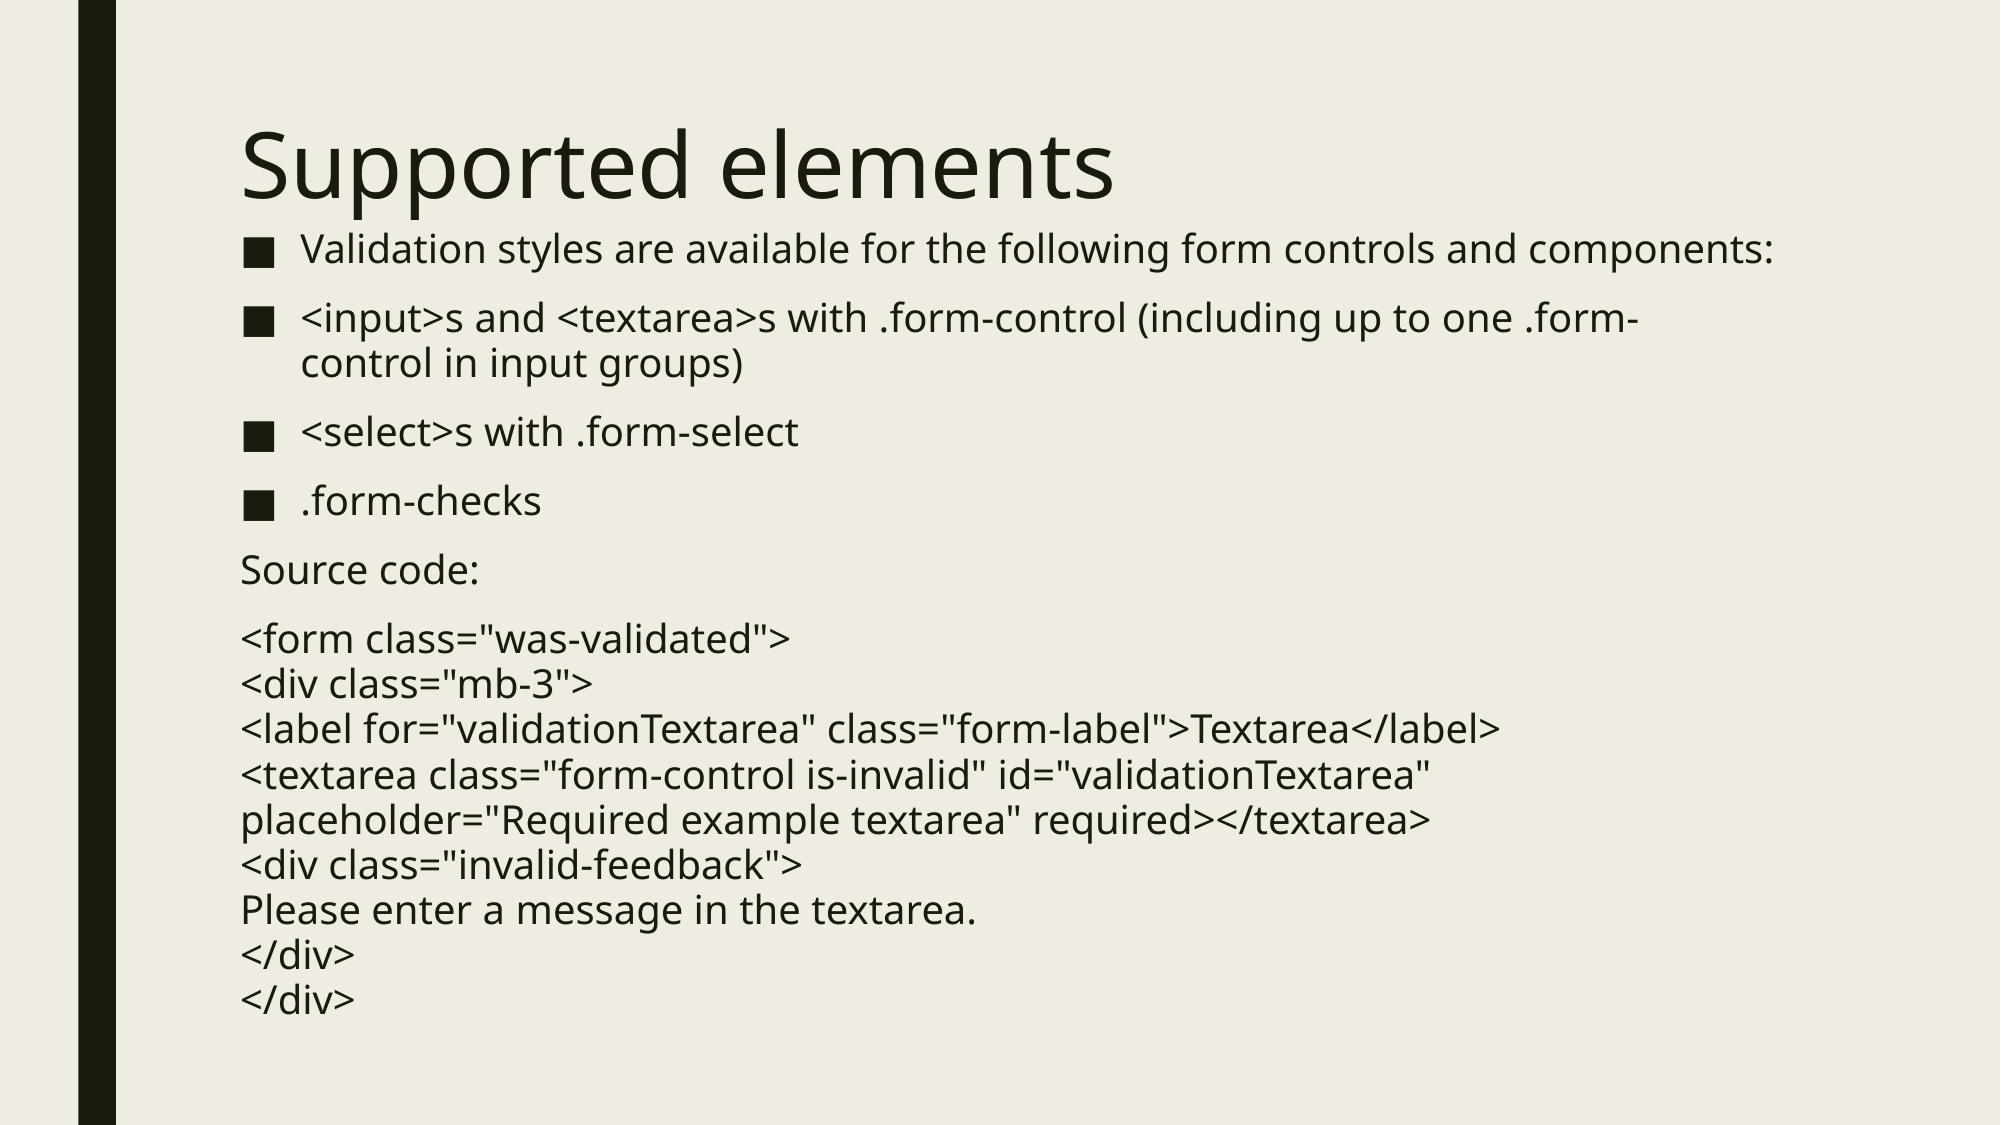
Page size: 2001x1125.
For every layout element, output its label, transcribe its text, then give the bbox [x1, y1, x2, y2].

title Supported elements [225, 112, 1800, 219]
list Validation styles are available for the following form controls and components: <input>s and <textarea>s with .form-control (including up to one .form-control in input groups) <select>s with .form-select .form-checks Source code: <form class="was-validated"> <div class="mb-3"> <label for="validationTextarea" class="form-label">Textarea</label> <textarea class="form-control is-invalid" id="validationTextarea" placeholder="Required example textarea" required></textarea> <div class="invalid-feedback"> Please enter a message in the textarea. </div> </div> [225, 219, 1800, 1125]
